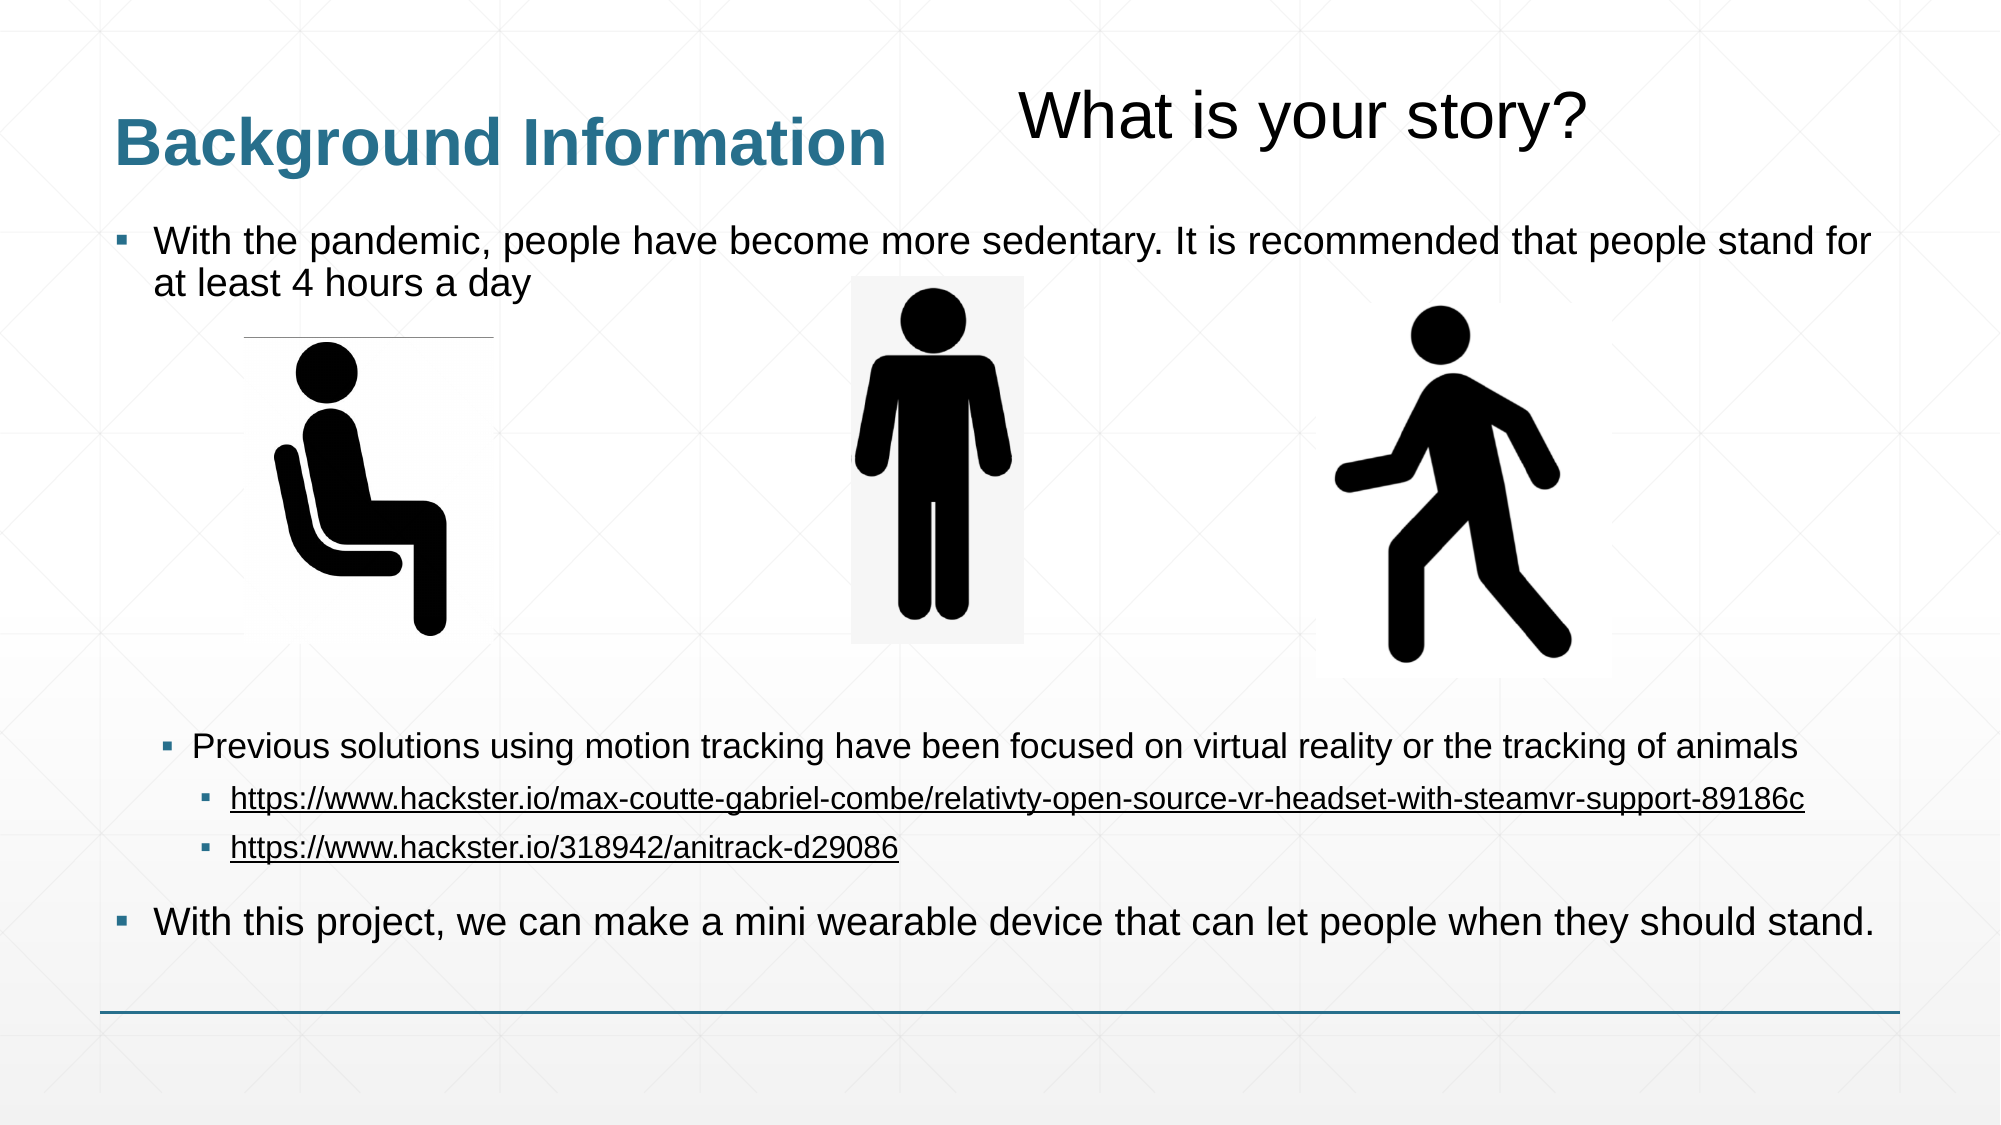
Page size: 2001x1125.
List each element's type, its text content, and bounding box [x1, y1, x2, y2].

list With the pandemic, people have become more sedentary. It is recommended that people stand for at least 4 hours a day Previous solutions using motion tracking have been focused on virtual reality or the tracking of animals https://www.hackster.io/max-coutte-gabriel-combe/relativty-open-source-vr-headset-with-steamvr-support-89186c https://www.hackster.io/318942/anitrack-d29086 With this project, we can make a mini wearable device that can let people when they should stand. [99, 212, 1900, 988]
picture [243, 337, 494, 644]
picture [851, 276, 1024, 644]
text_box What is your story? [1003, 64, 1604, 160]
picture [1316, 303, 1612, 678]
title Background Information [99, 37, 1900, 188]
